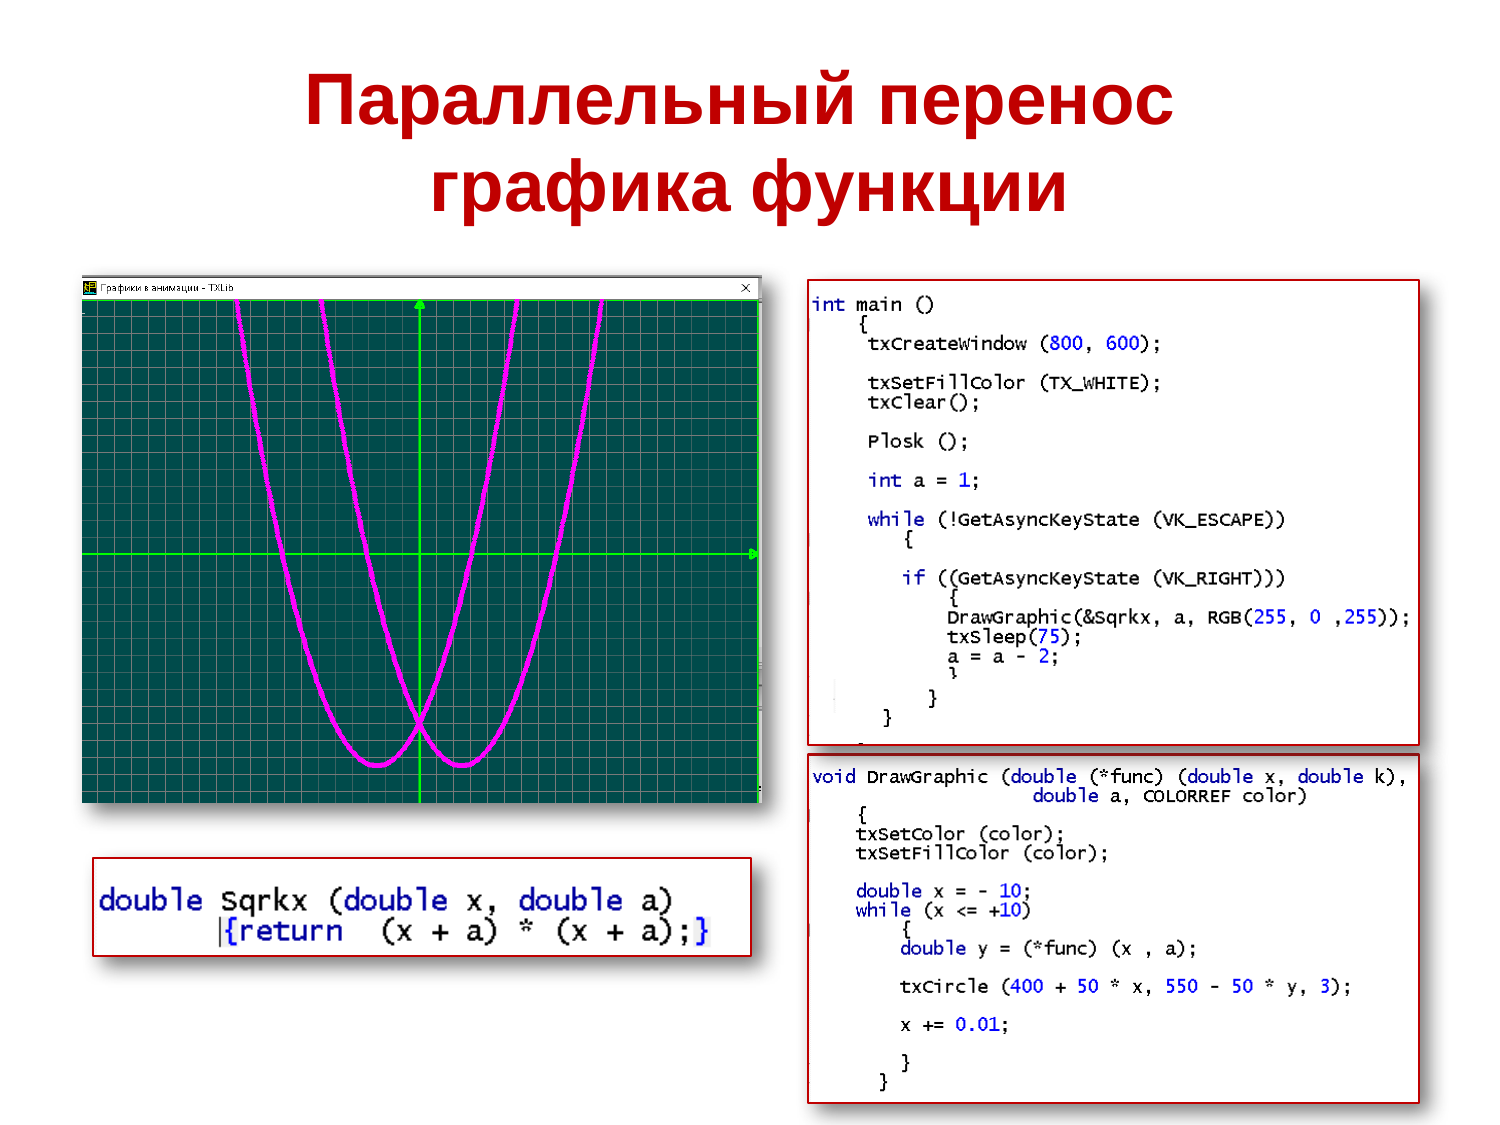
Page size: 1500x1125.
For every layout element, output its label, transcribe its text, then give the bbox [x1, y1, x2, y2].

picture [93, 858, 751, 955]
picture [808, 755, 1419, 1102]
title Параллельный перенос графика функции [75, 45, 1425, 233]
picture [81, 274, 763, 803]
picture [808, 280, 1419, 745]
